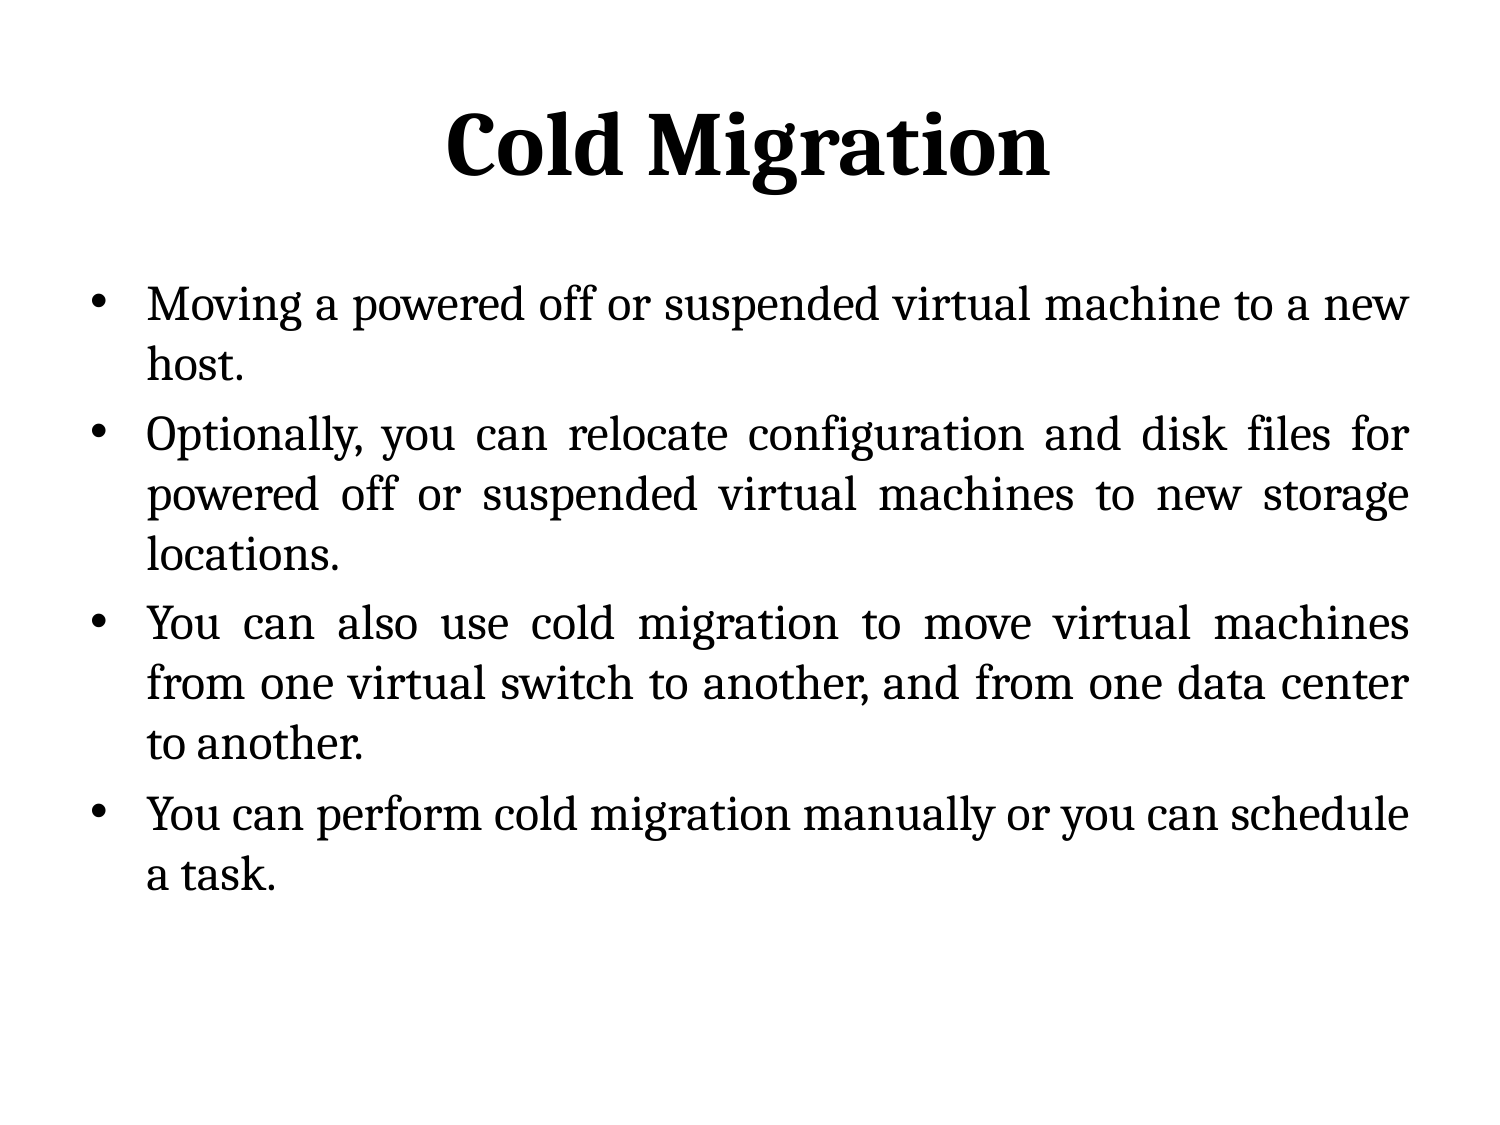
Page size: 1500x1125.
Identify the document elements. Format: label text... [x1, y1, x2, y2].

list Moving a powered off or suspended virtual machine to a new host. Optionally, you can relocate configuration and disk files for powered off or suspended virtual machines to new storage locations. You can also use cold migration to move virtual machines from one virtual switch to another, and from one data center to another. You can perform cold migration manually or you can schedule a task. [75, 262, 1425, 1005]
title Cold Migration [75, 45, 1425, 233]
